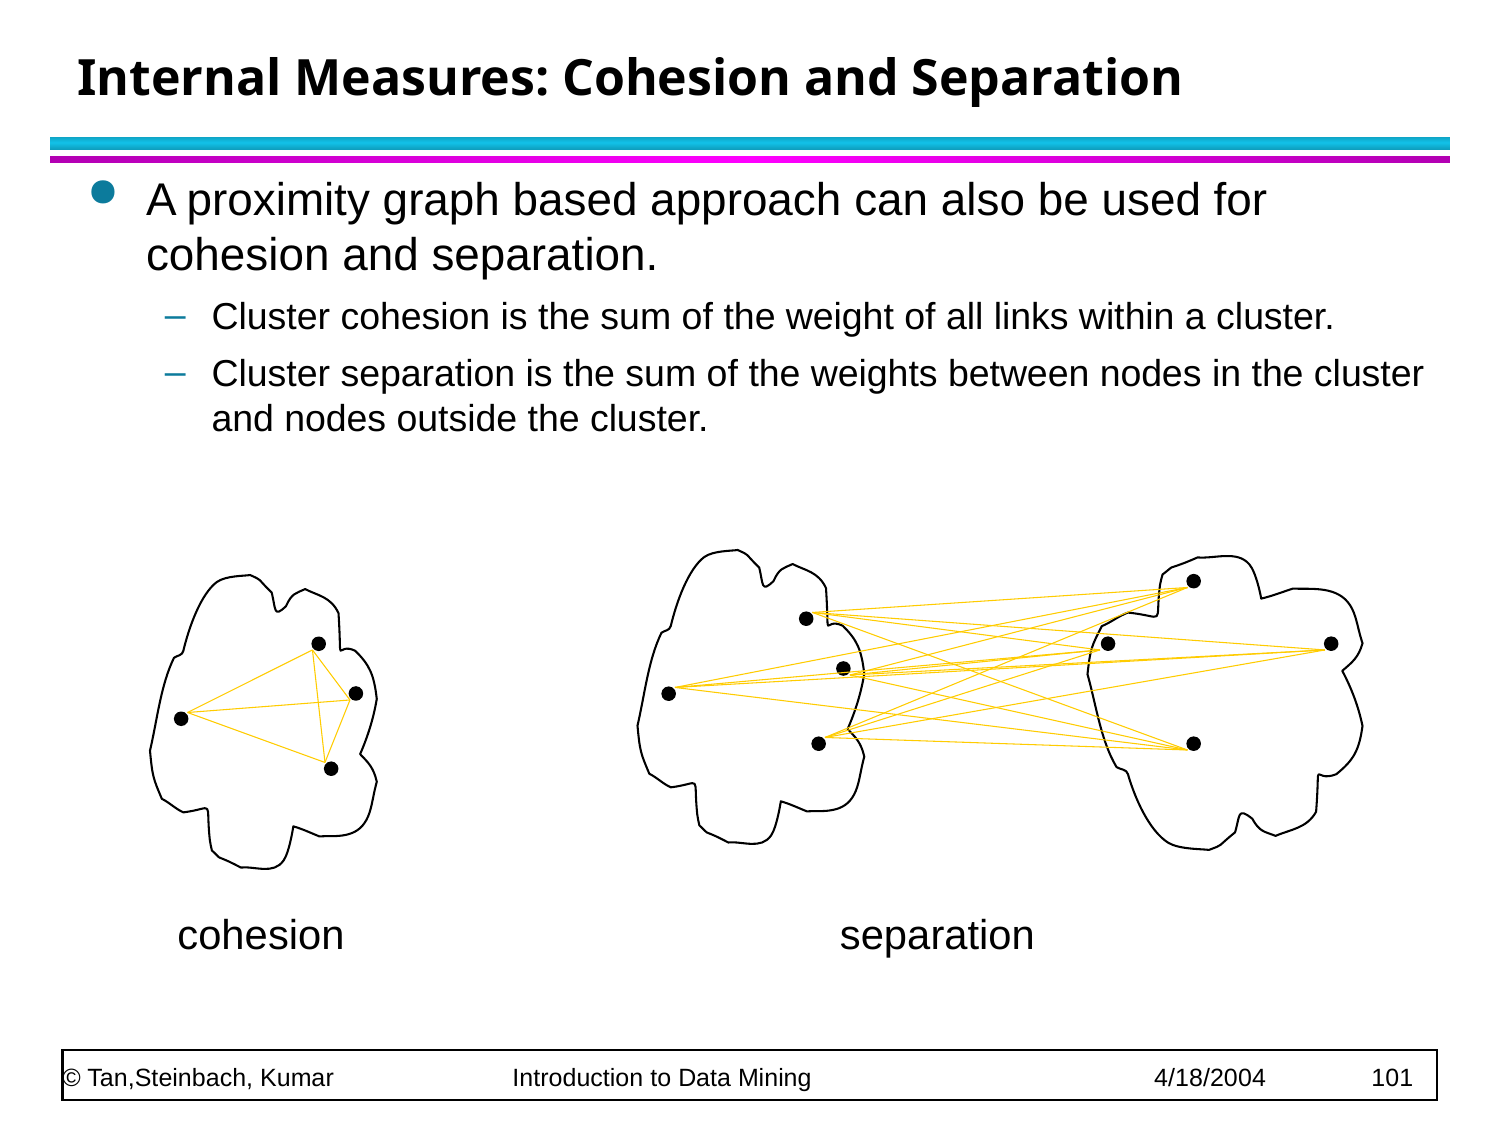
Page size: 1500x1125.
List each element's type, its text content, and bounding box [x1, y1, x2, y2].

text_box [1101, 637, 1115, 650]
text_box [1087, 556, 1363, 850]
text_box [150, 575, 377, 869]
text_box [312, 637, 325, 651]
text_box [324, 762, 338, 775]
text_box [837, 662, 850, 675]
list A proximity graph based approach can also be used for cohesion and separation. Cluster cohesion is the sum of the weight of all links within a cluster. Cluster separation is the sum of the weights between nodes in the cluster and nodes outside the cluster. [74, 161, 1463, 1039]
text_box [1187, 737, 1200, 750]
title Internal Measures: Cohesion and Separation [61, 24, 1422, 113]
text_box cohesion [162, 900, 360, 965]
text_box [662, 687, 675, 700]
text_box [1324, 637, 1338, 650]
text_box [174, 712, 188, 726]
text_box separation [824, 900, 1050, 965]
text_box [812, 737, 825, 751]
text_box [799, 612, 813, 625]
text_box [349, 687, 363, 700]
text_box [1187, 574, 1200, 588]
text_box [637, 549, 865, 844]
